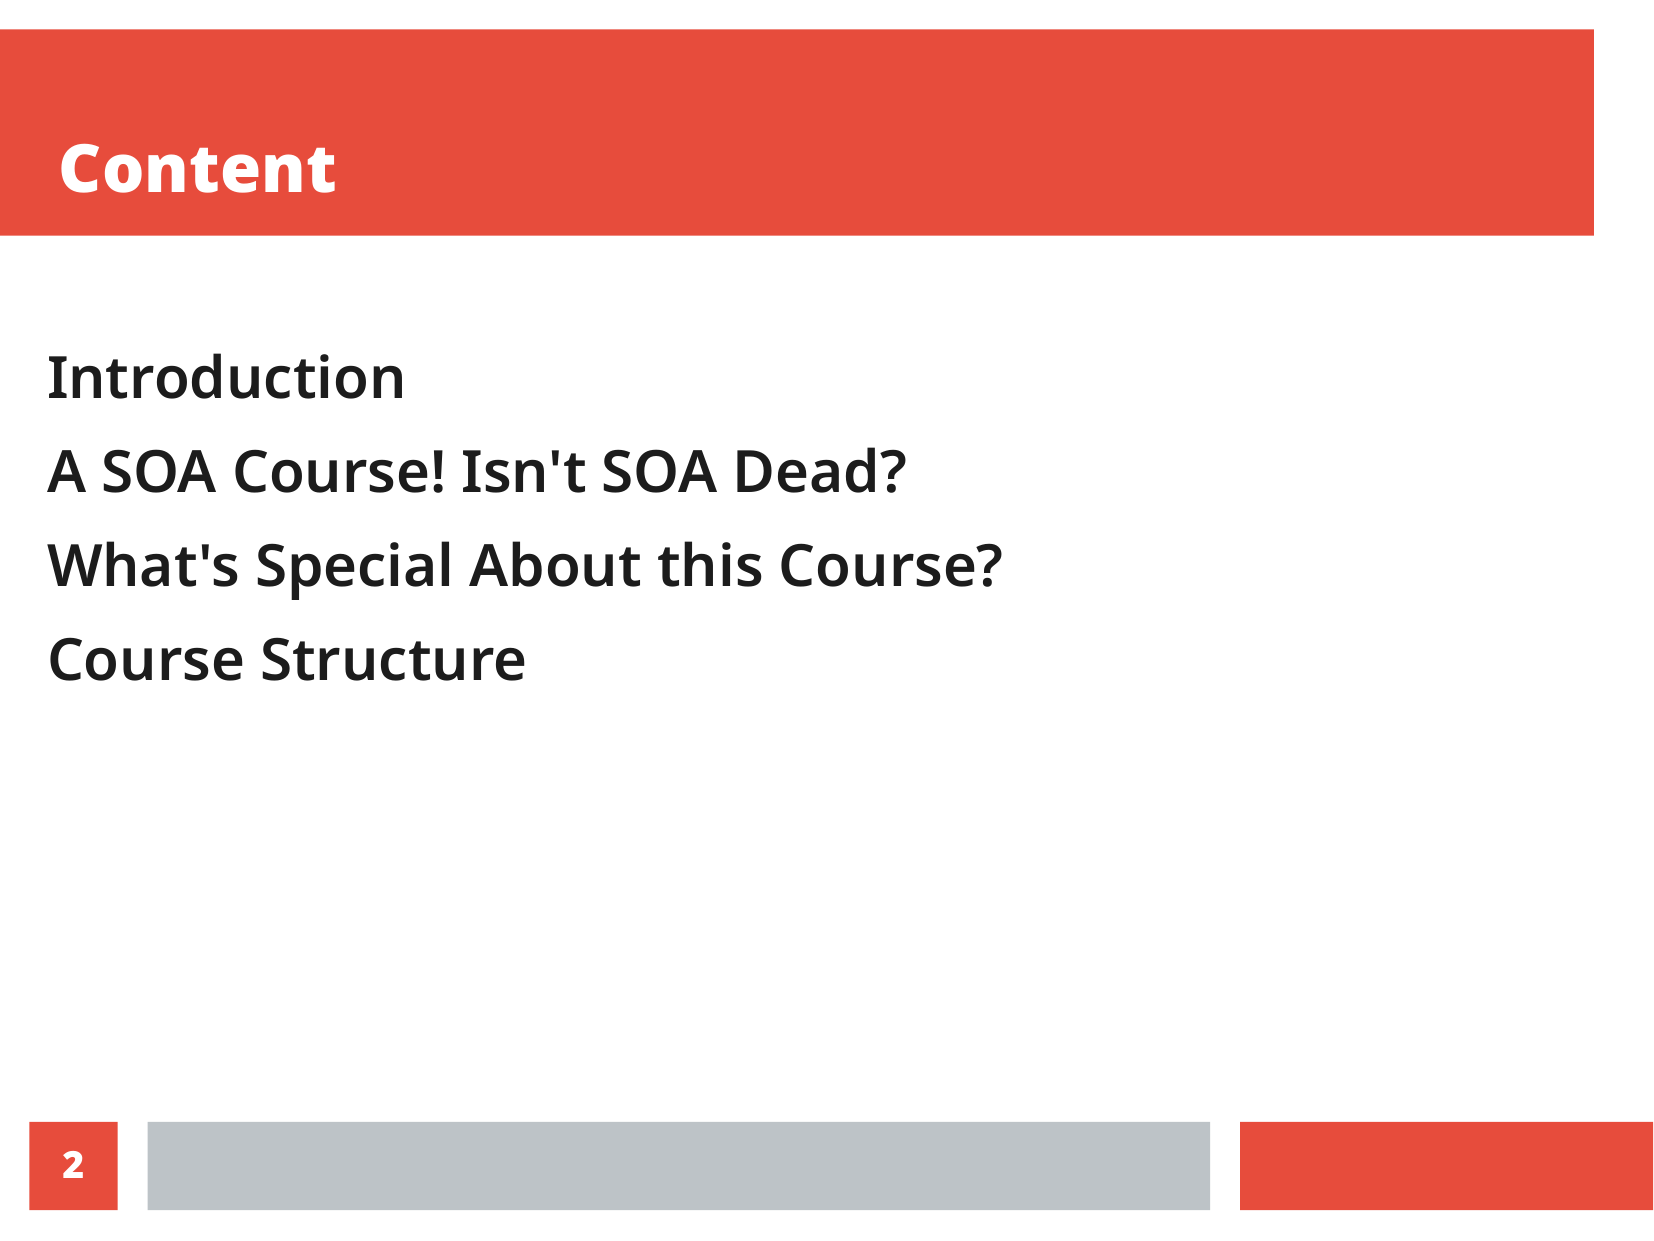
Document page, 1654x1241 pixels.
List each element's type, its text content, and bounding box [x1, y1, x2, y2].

text_box Content [58, 58, 1594, 207]
text_box Introduction A SOA Course! Isn't SOA Dead? What's Special About this Course? Course Structure [47, 271, 1553, 1104]
text_box <numéro> [29, 1121, 118, 1211]
